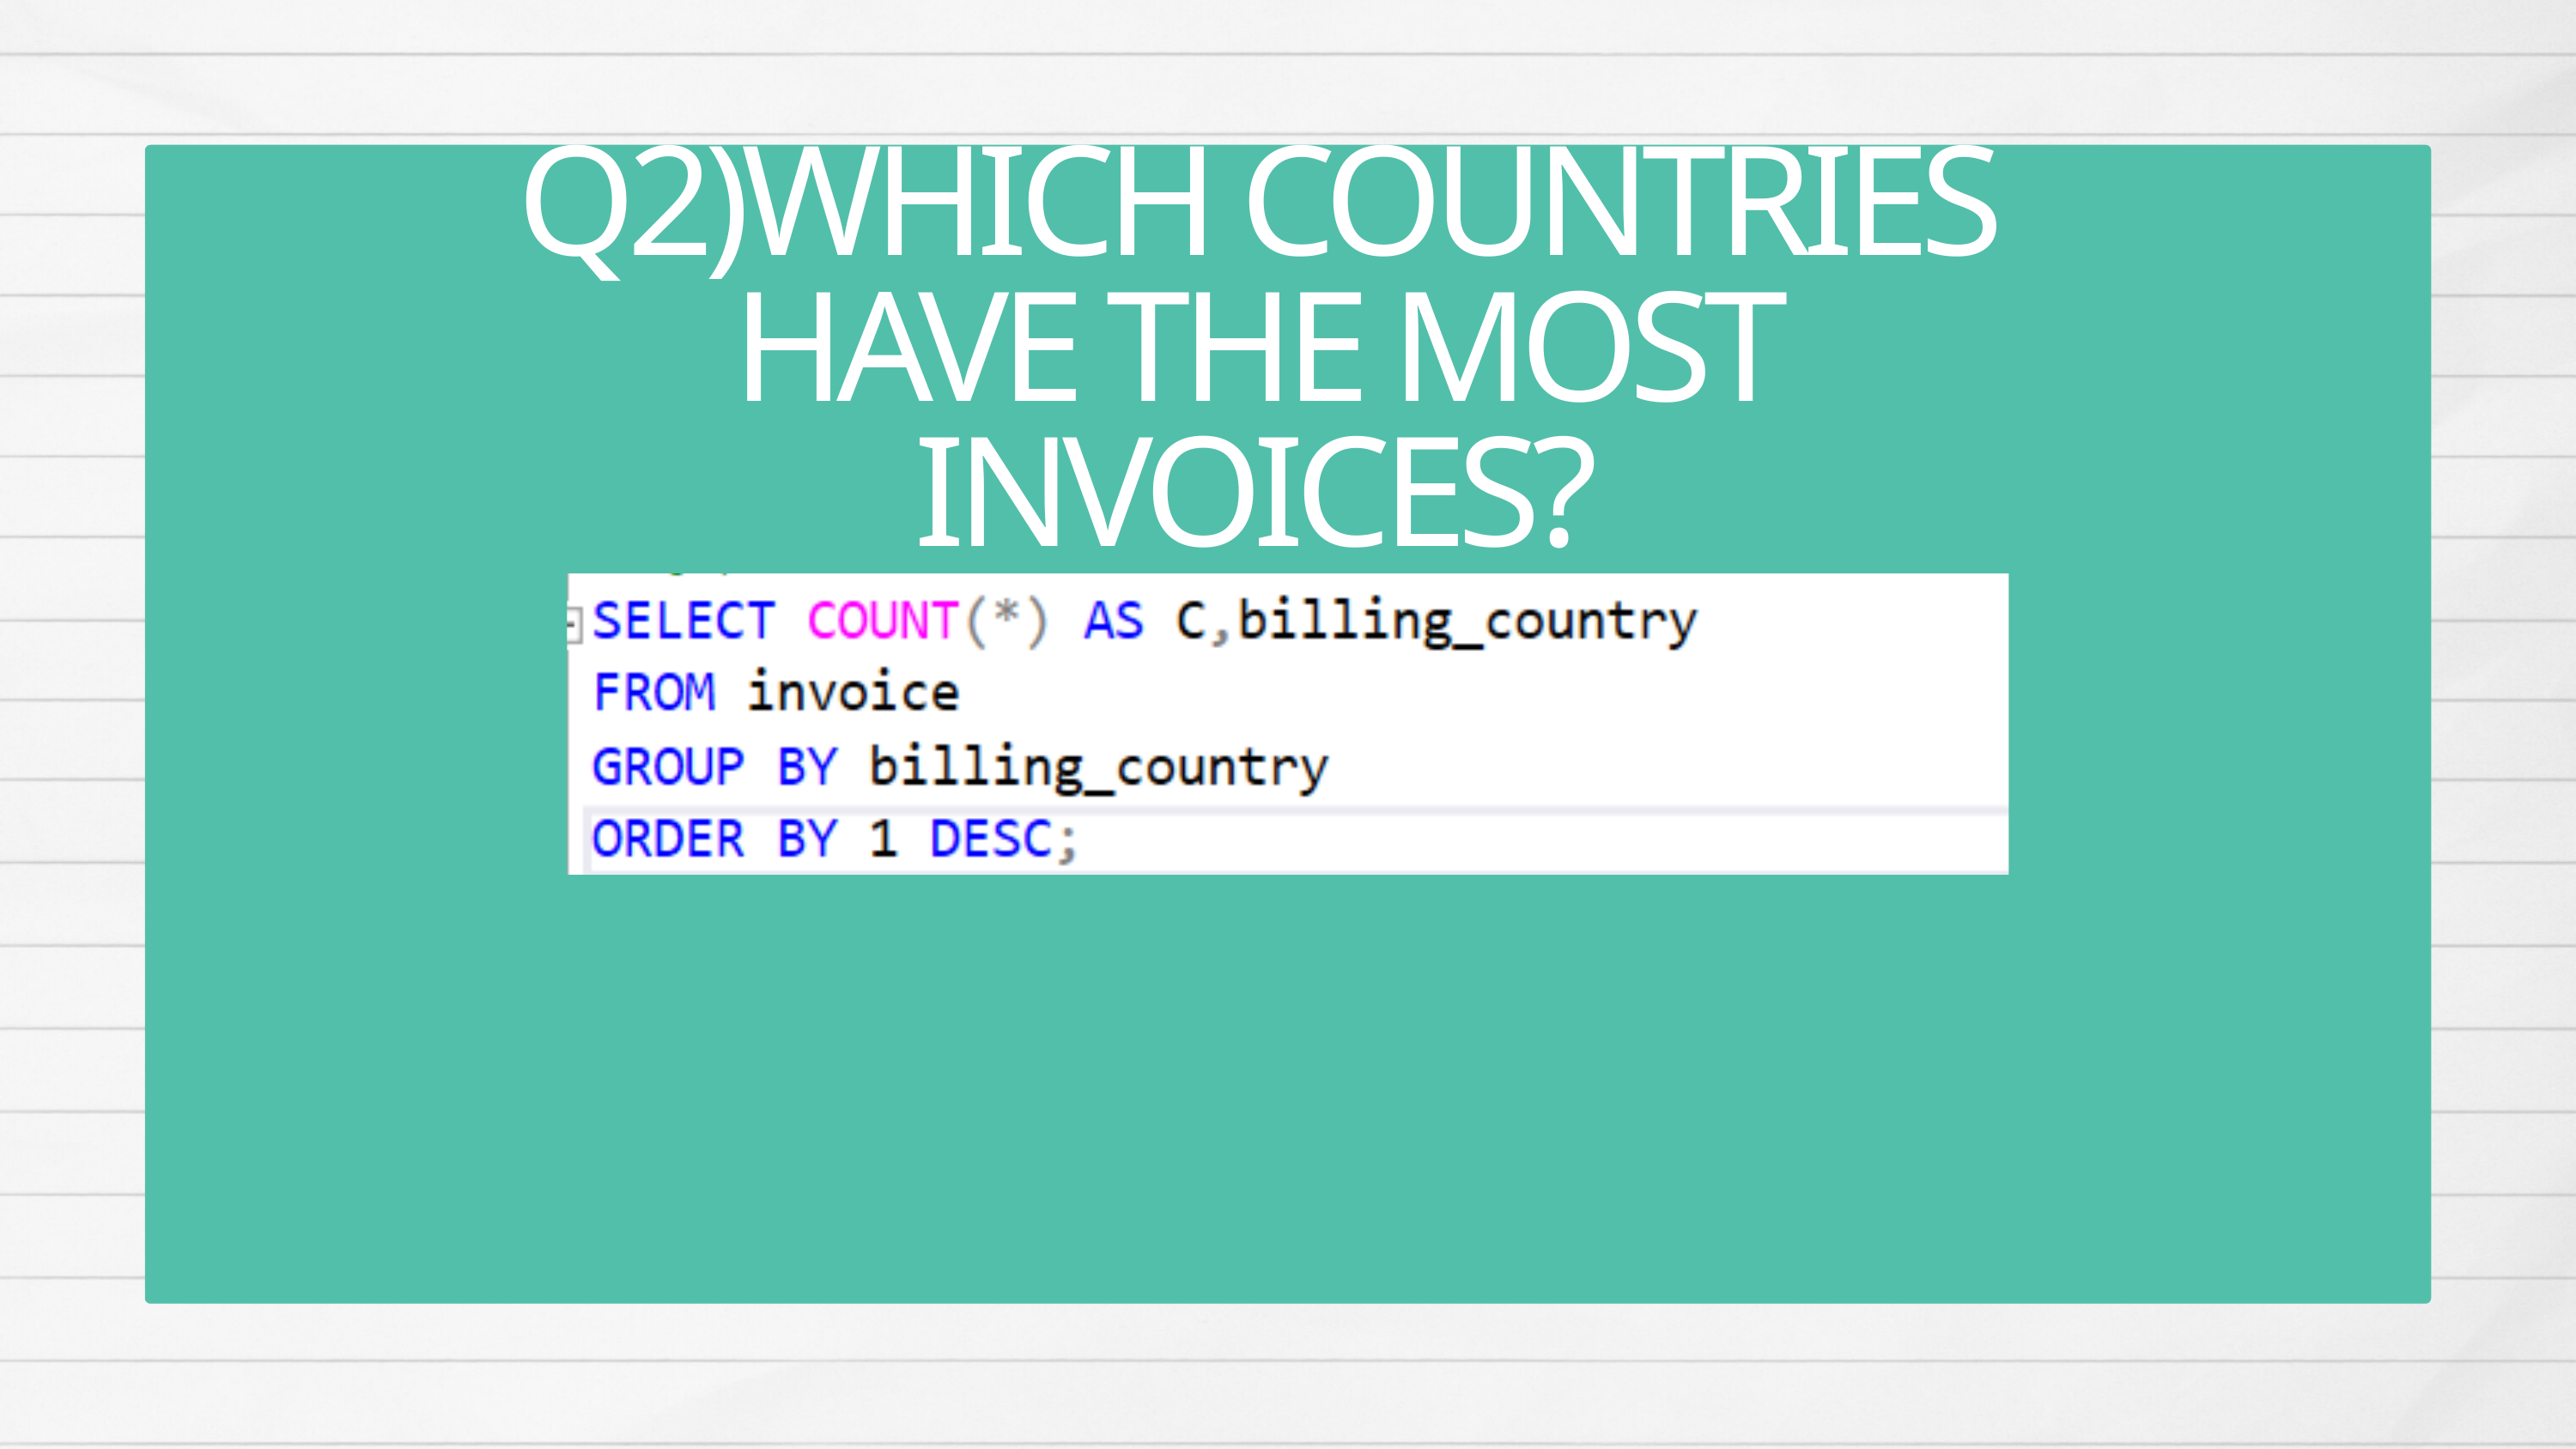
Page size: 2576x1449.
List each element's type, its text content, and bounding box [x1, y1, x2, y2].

text_box Q2)WHICH COUNTRIES HAVE THE MOST INVOICES? [410, 139, 2102, 142]
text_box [144, 144, 2432, 1304]
text_box [0, 0, 2576, 1449]
